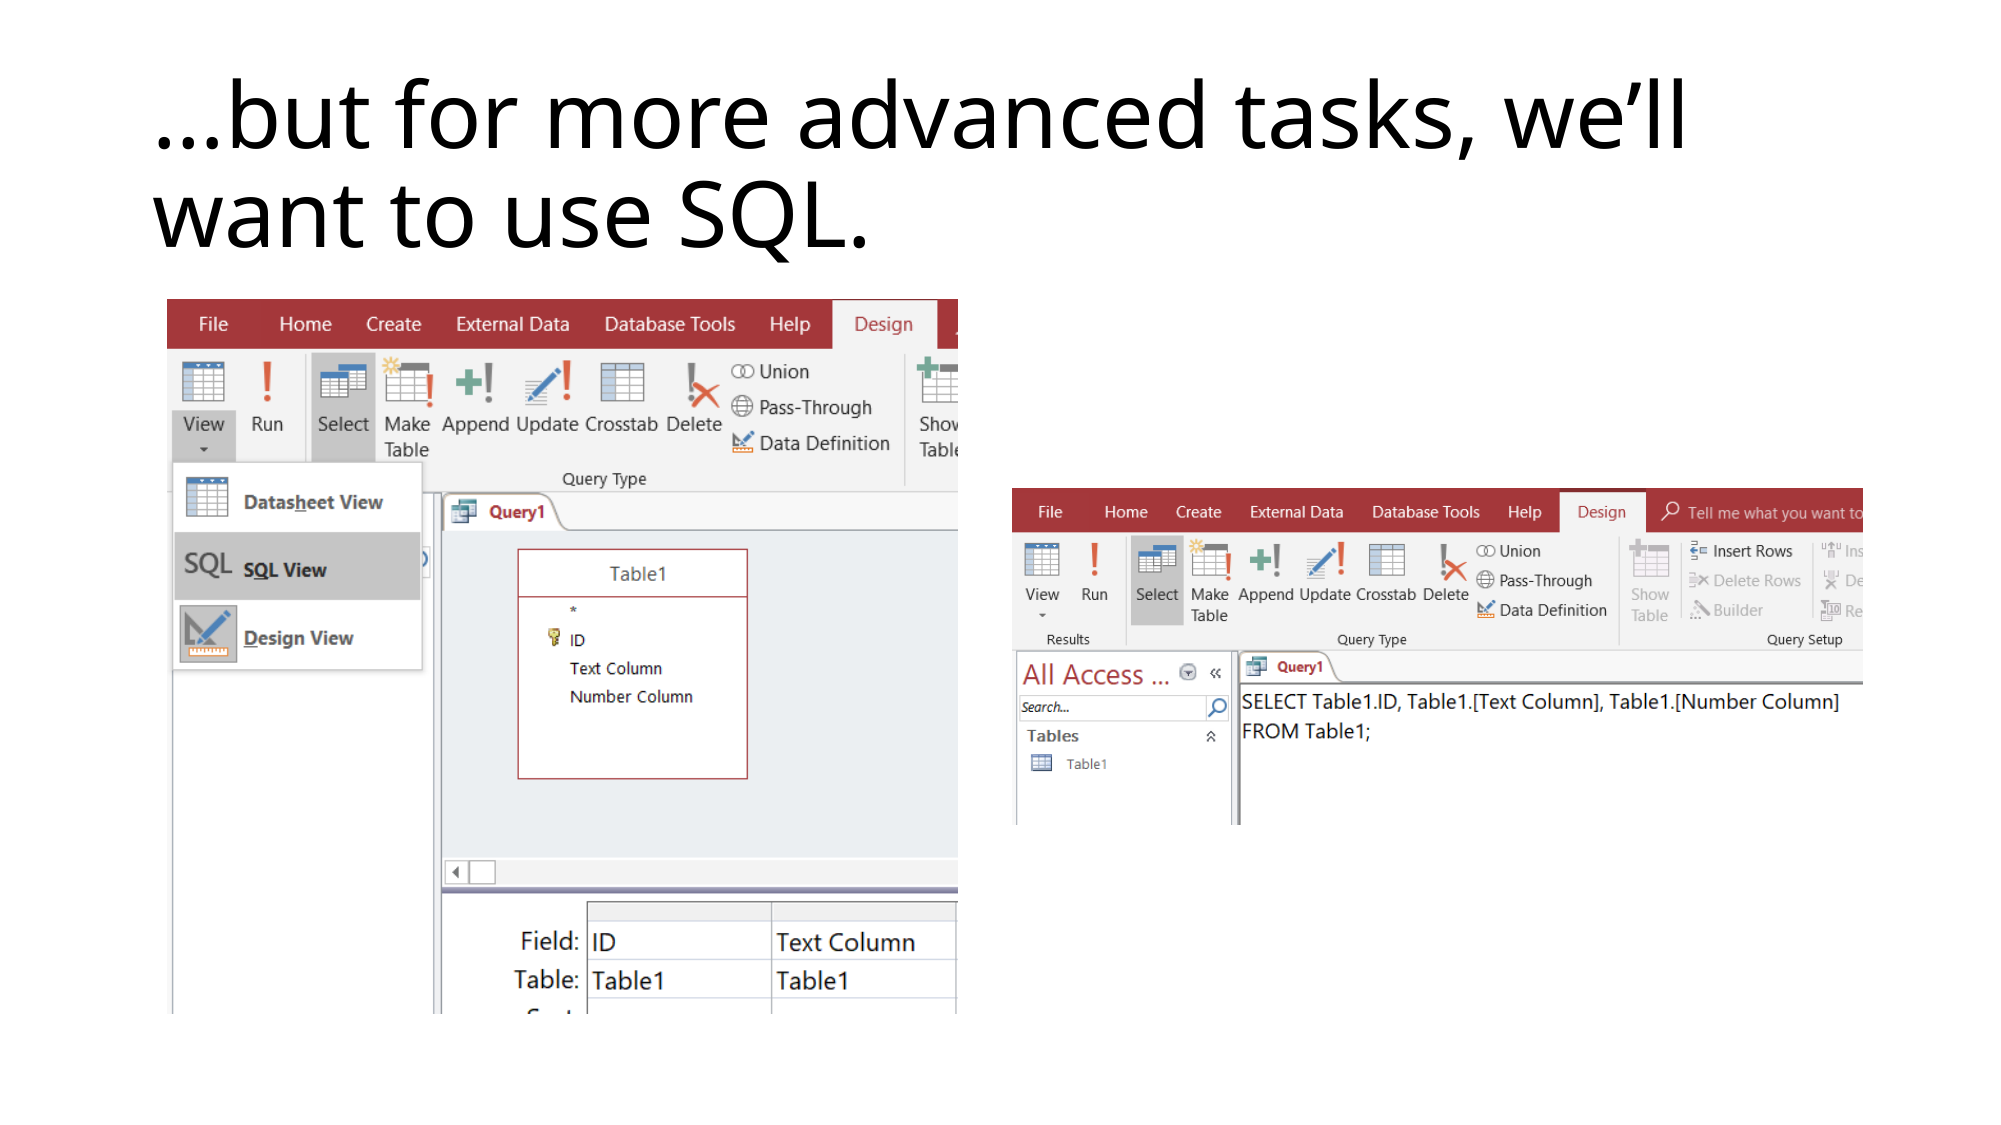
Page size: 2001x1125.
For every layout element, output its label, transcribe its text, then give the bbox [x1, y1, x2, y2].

title …but for more advanced tasks, we’ll want to use SQL. [137, 59, 1863, 278]
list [167, 299, 958, 1014]
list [1012, 488, 1863, 825]
